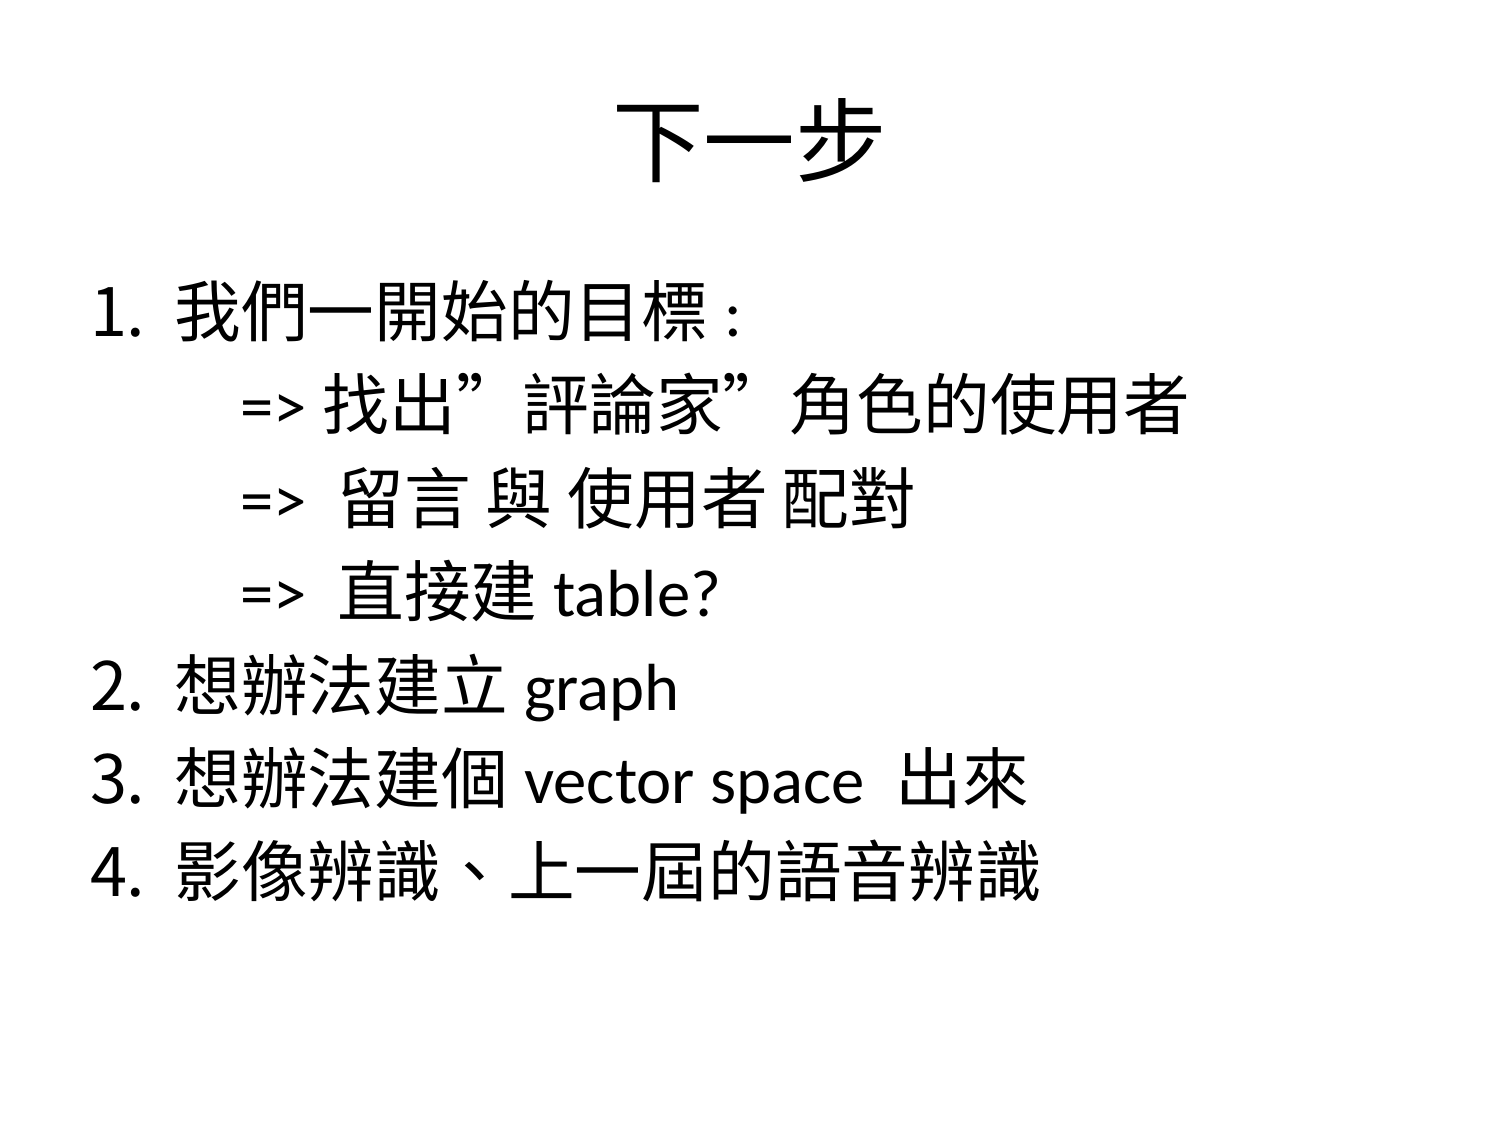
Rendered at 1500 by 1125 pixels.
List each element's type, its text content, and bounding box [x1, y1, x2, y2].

title 下一步 [75, 45, 1425, 233]
list 我們一開始的目標: =>找出”評論家”角色的使用者 => 留言 與 使用者 配對 => 直接建table? 想辦法建立graph 想辦法建個vector space 出來 影像辨識、上一屆的語音辨識 [75, 262, 1425, 1005]
